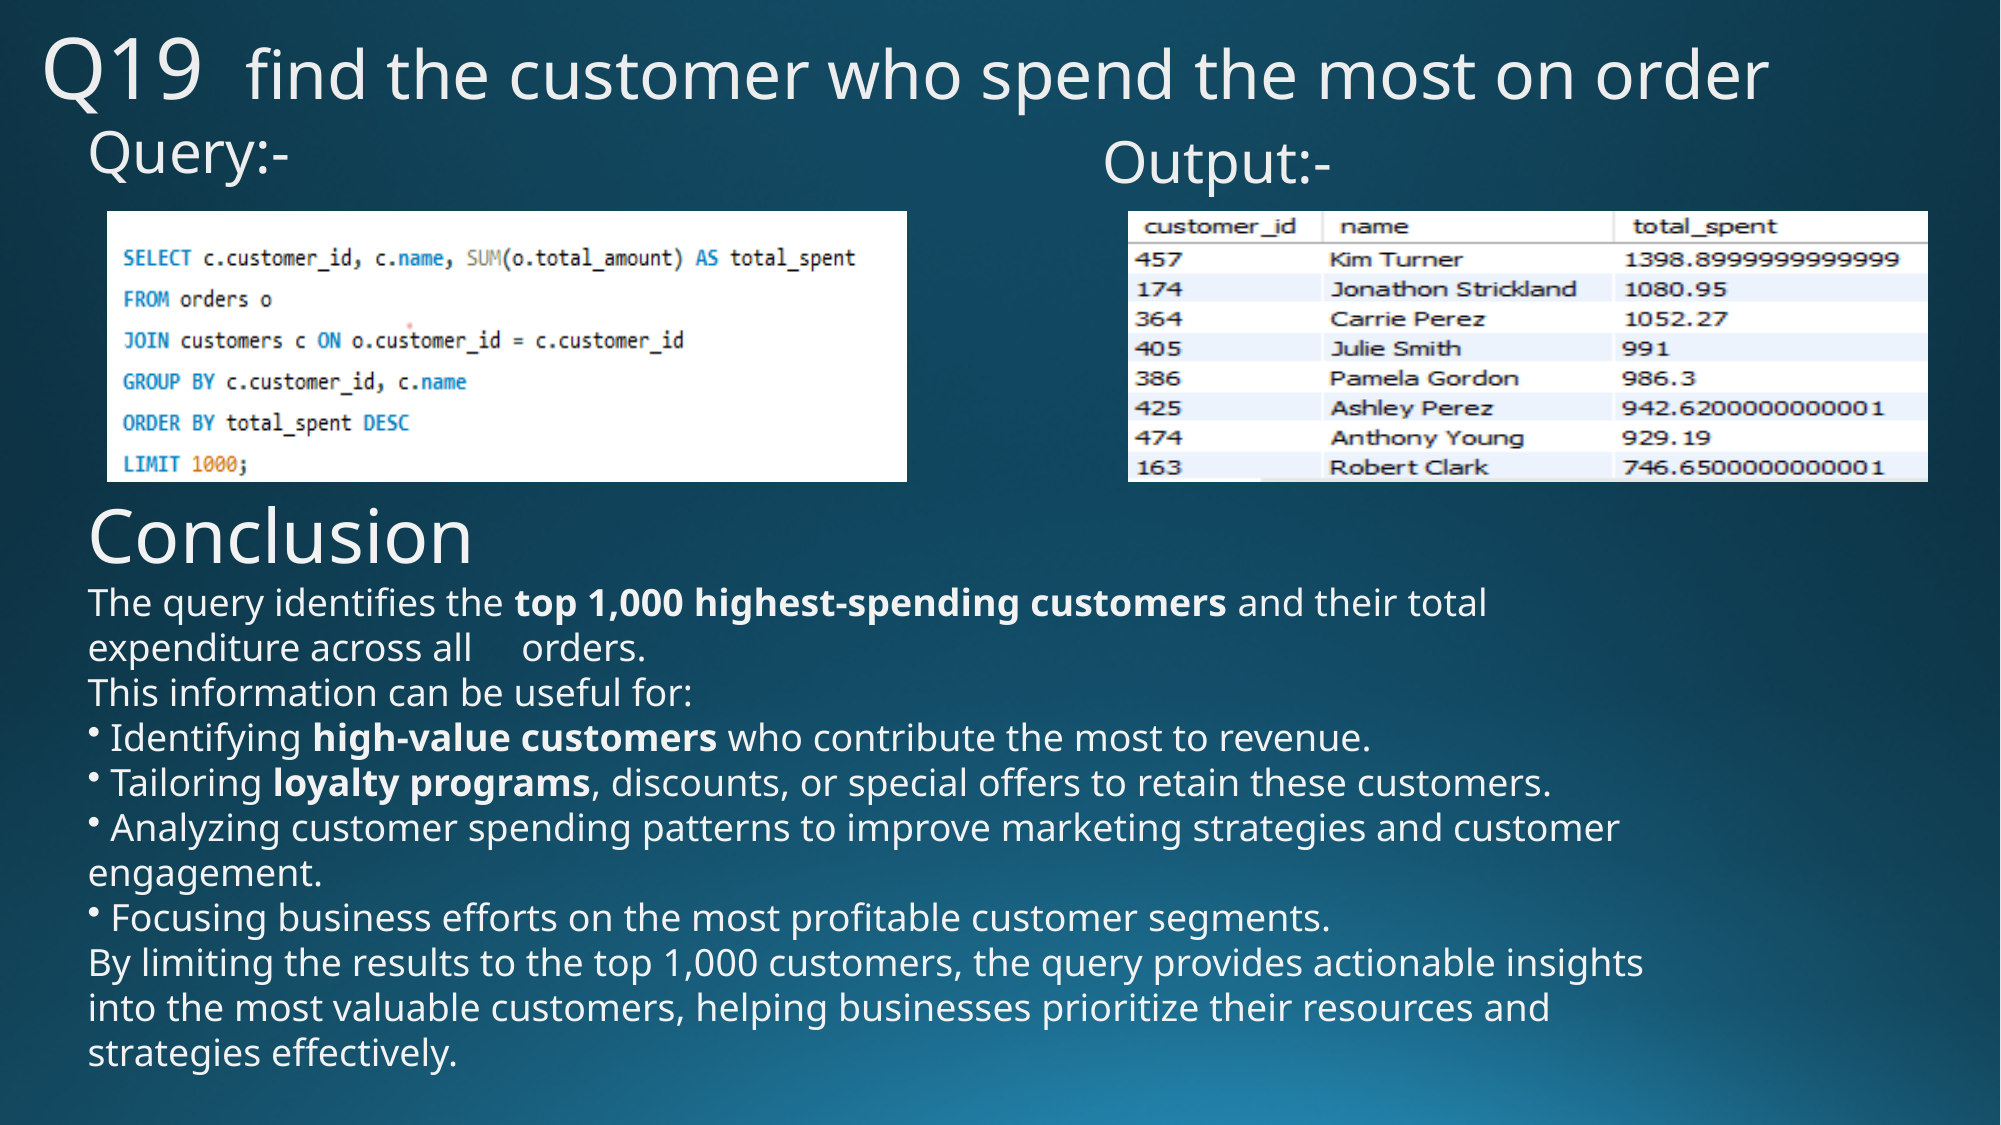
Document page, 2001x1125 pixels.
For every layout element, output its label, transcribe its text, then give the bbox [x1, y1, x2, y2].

picture [0, 0, 2001, 1125]
text_box Conclusion The query identifies the top 1,000 highest-spending customers and their total expenditure across all orders. This information can be useful for: Identifying high-value customers who contribute the most to revenue. Tailoring loyalty programs, discounts, or special offers to retain these customers. Analyzing customer spending patterns to improve marketing strategies and customer engagement. Focusing business efforts on the most profitable customer segments. By limiting the results to the top 1,000 customers, the query provides actionable insights into the most valuable customers, helping businesses prioritize their resources and strategies effectively. [72, 481, 1702, 1082]
text_box Query:- [72, 115, 356, 222]
text_box Q19 find the customer who spend the most on order [25, 18, 2000, 126]
text_box Output:- [1087, 125, 1371, 233]
